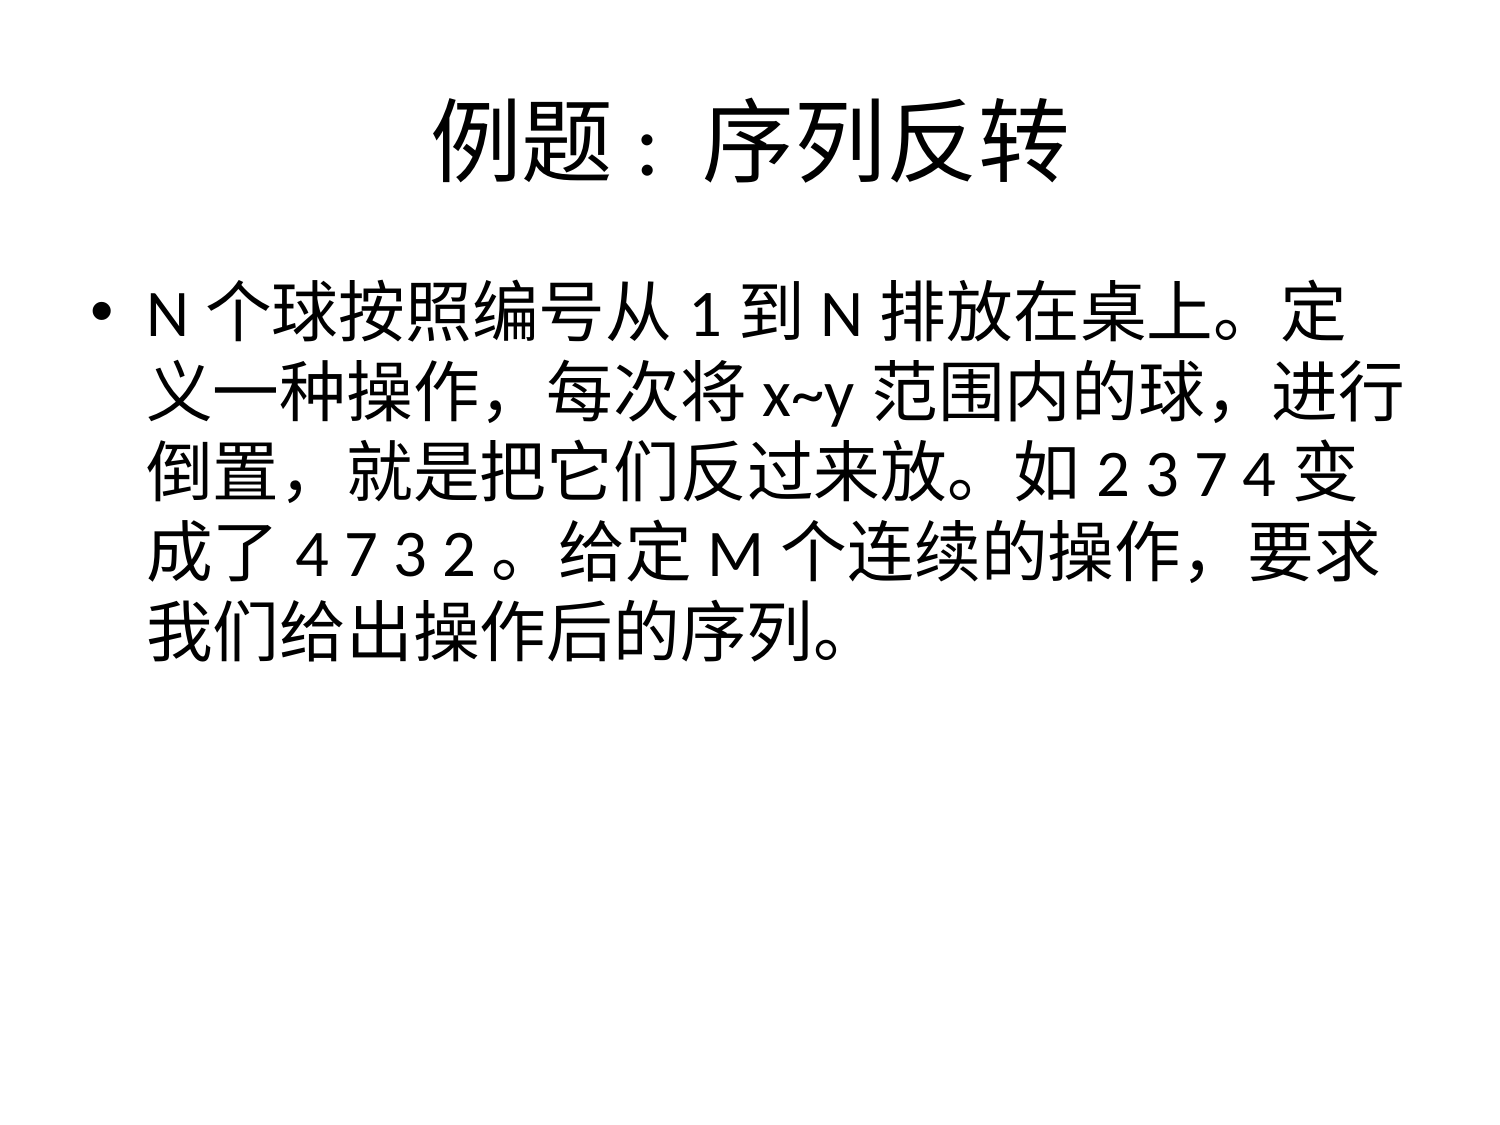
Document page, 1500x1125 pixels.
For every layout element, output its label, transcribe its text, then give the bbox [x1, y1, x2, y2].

list N个球按照编号从1到N排放在桌上。定义一种操作，每次将x~y范围内的球，进行倒置，就是把它们反过来放。如2 3 7 4变成了4 7 3 2。给定M个连续的操作，要求我们给出操作后的序列。 [75, 262, 1425, 1005]
title 例题: 序列反转 [75, 45, 1425, 233]
